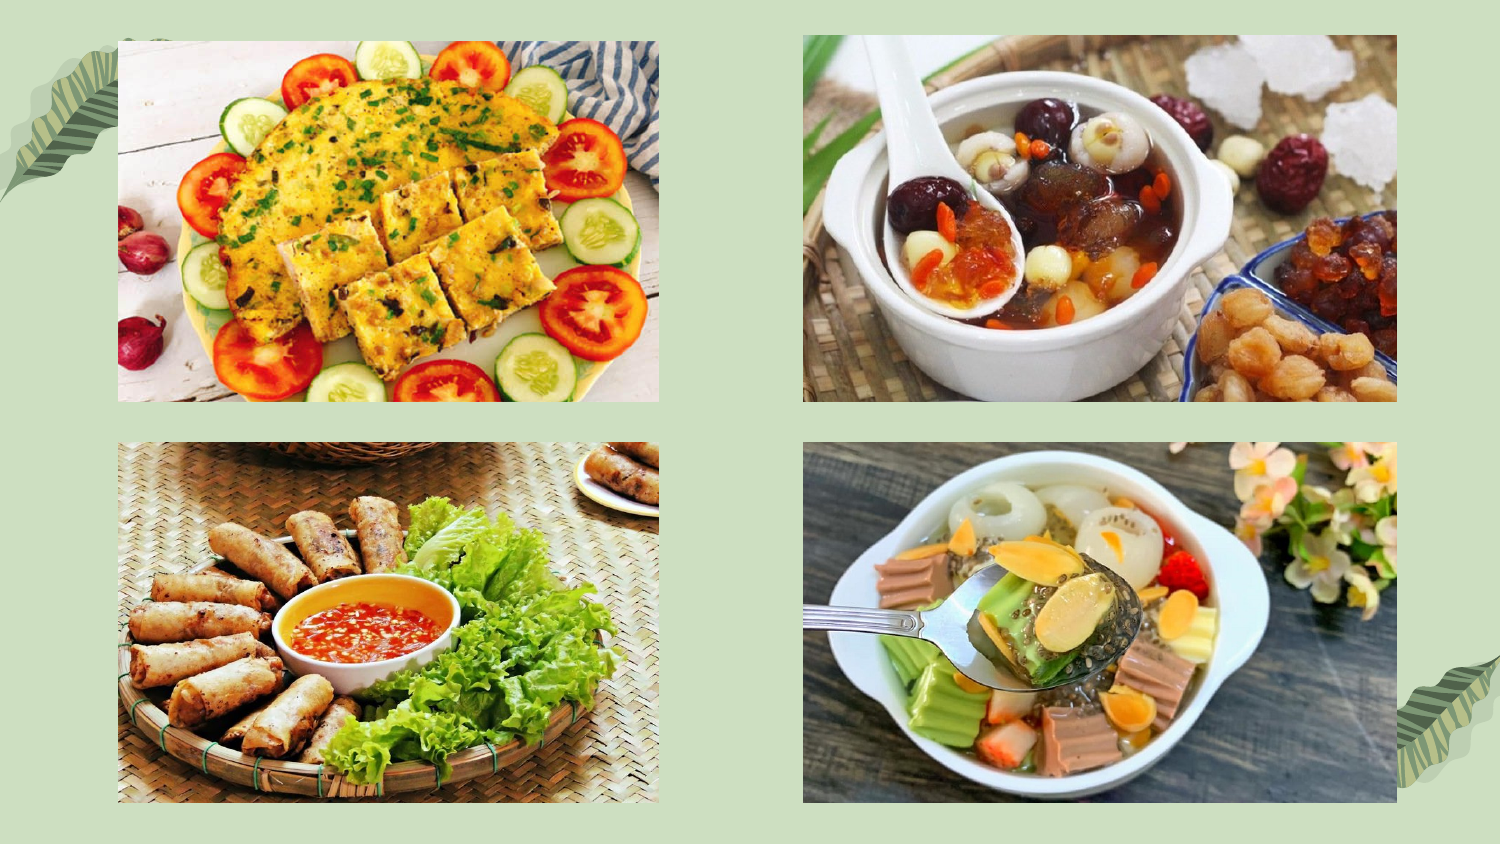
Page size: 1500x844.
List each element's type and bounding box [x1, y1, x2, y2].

picture [802, 442, 1398, 804]
picture [118, 40, 659, 402]
picture [118, 442, 659, 803]
picture [802, 35, 1398, 402]
